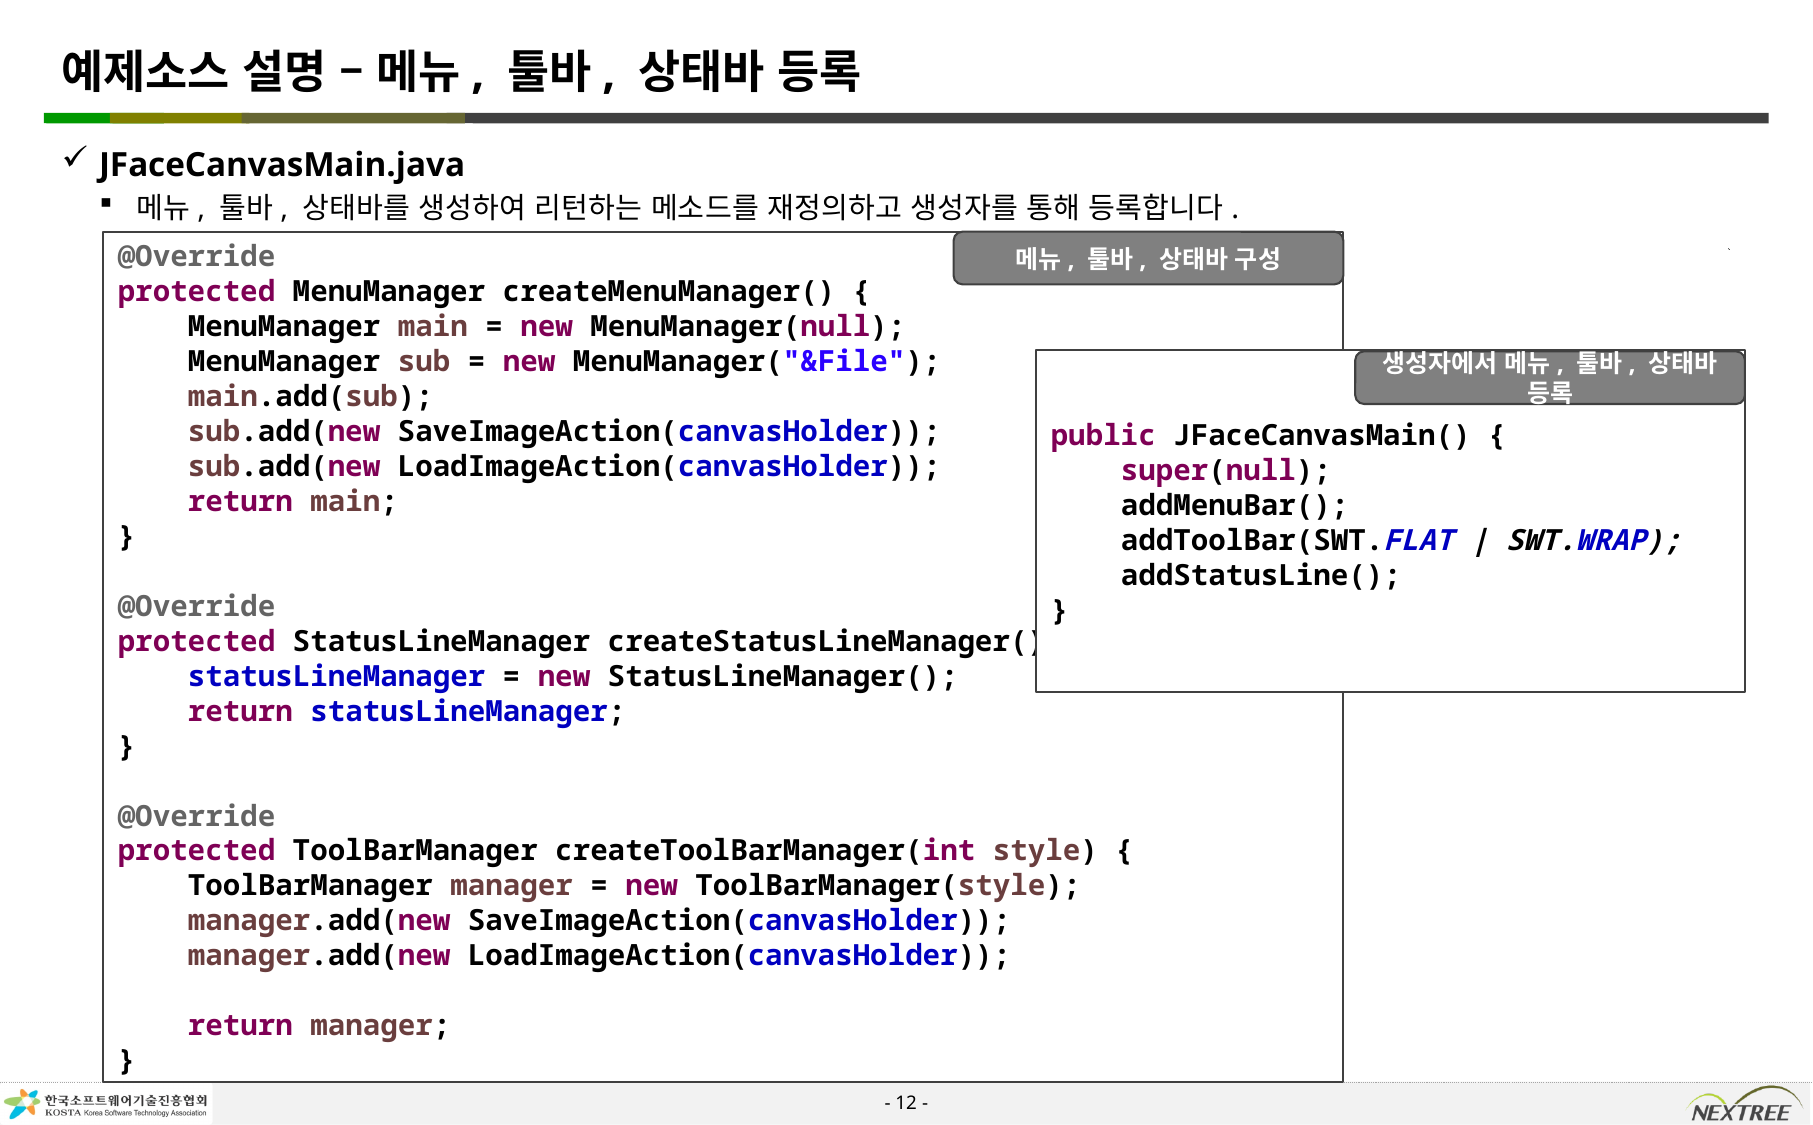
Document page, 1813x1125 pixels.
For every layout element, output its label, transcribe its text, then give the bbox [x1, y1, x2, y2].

picture [0, 1082, 213, 1125]
text_box 메뉴, 툴바, 상태바 구성 [953, 231, 1344, 285]
text_box 생성자에서 메뉴, 툴바, 상태바 등록 [1355, 351, 1745, 404]
list JFaceCanvasMain.java 메뉴, 툴바, 상태바를 생성하여 리턴하는 메소드를 재정의하고 생성자를 통해 등록합니다. [55, 137, 1746, 275]
title 예제소스 설명 – 메뉴, 툴바, 상태바 등록 [55, 22, 1557, 118]
text_box public JFaceCanvasMain() { super(null); addMenuBar(); addToolBar(SWT.FLAT | SWT.WRAP); addStatusLine(); } [1036, 349, 1745, 693]
text_box @Override protected MenuManager createMenuManager() { MenuManager main = new MenuManager(null); MenuManager sub = new MenuManager("&File"); main.add(sub); sub.add(new SaveImageAction(canvasHolder)); sub.add(new LoadImageAction(canvasHolder)); return main; } @Override protected StatusLineManager createStatusLineManager() { statusLineManager = new StatusLineManager(); return statusLineManager; } @Override protected ToolBarManager createToolBarManager(int style) { ToolBarManager manager = new ToolBarManager(style); manager.add(new SaveImageAction(canvasHolder)); manager.add(new LoadImageAction(canvasHolder)); return manager; } [103, 231, 1344, 1083]
picture [1685, 1085, 1804, 1122]
